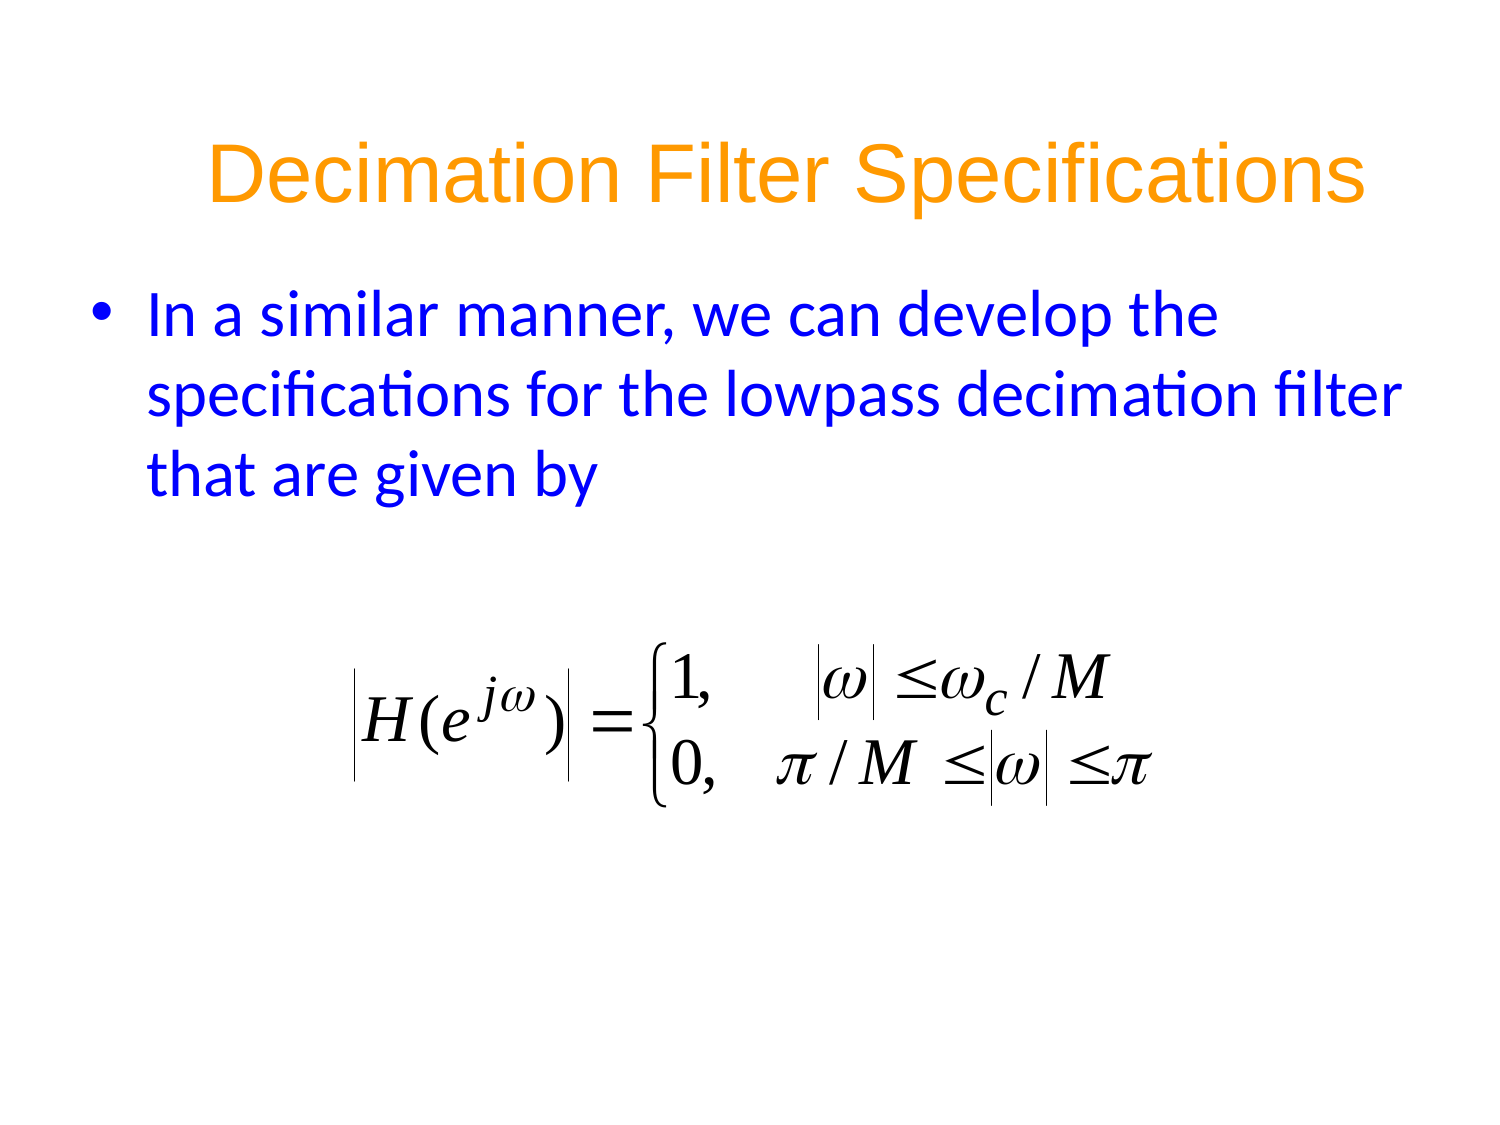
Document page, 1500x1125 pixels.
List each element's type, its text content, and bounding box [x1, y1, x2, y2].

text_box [349, 637, 1159, 813]
list In a similar manner, we can develop the specifications for the lowpass decimation filter that are given by [75, 262, 1425, 1005]
title Decimation Filter Specifications [112, 99, 1463, 238]
